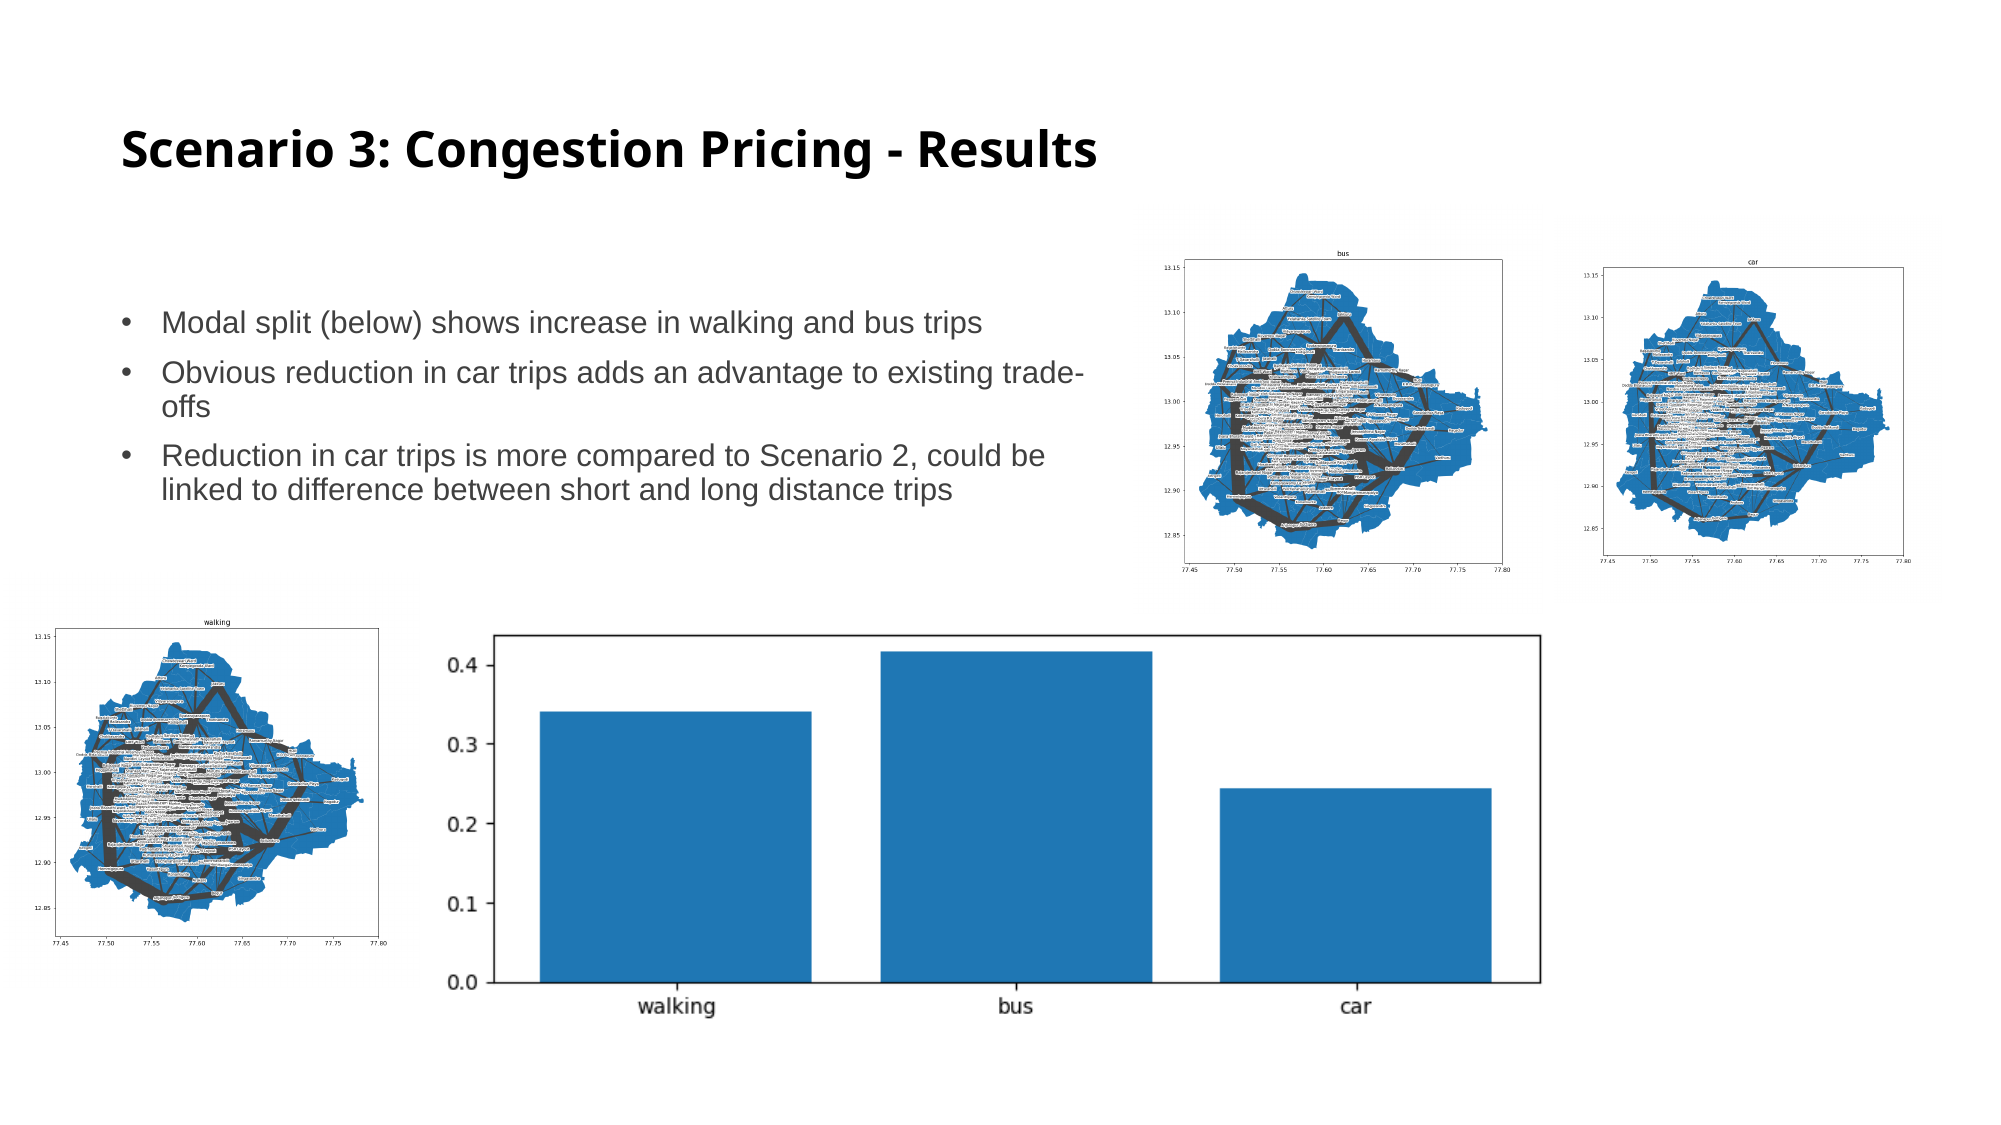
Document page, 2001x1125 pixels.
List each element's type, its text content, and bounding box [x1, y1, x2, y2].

title Scenario 3: Congestion Pricing - Results [106, 42, 1832, 260]
text_box Modal split (below) shows increase in walking and bus trips Obvious reduction in car trips adds an advantage to existing trade-offs Reduction in car trips is more compared to Scenario 2, could be linked to difference between short and long distance trips [106, 299, 1120, 519]
picture [3, 204, 1942, 1032]
